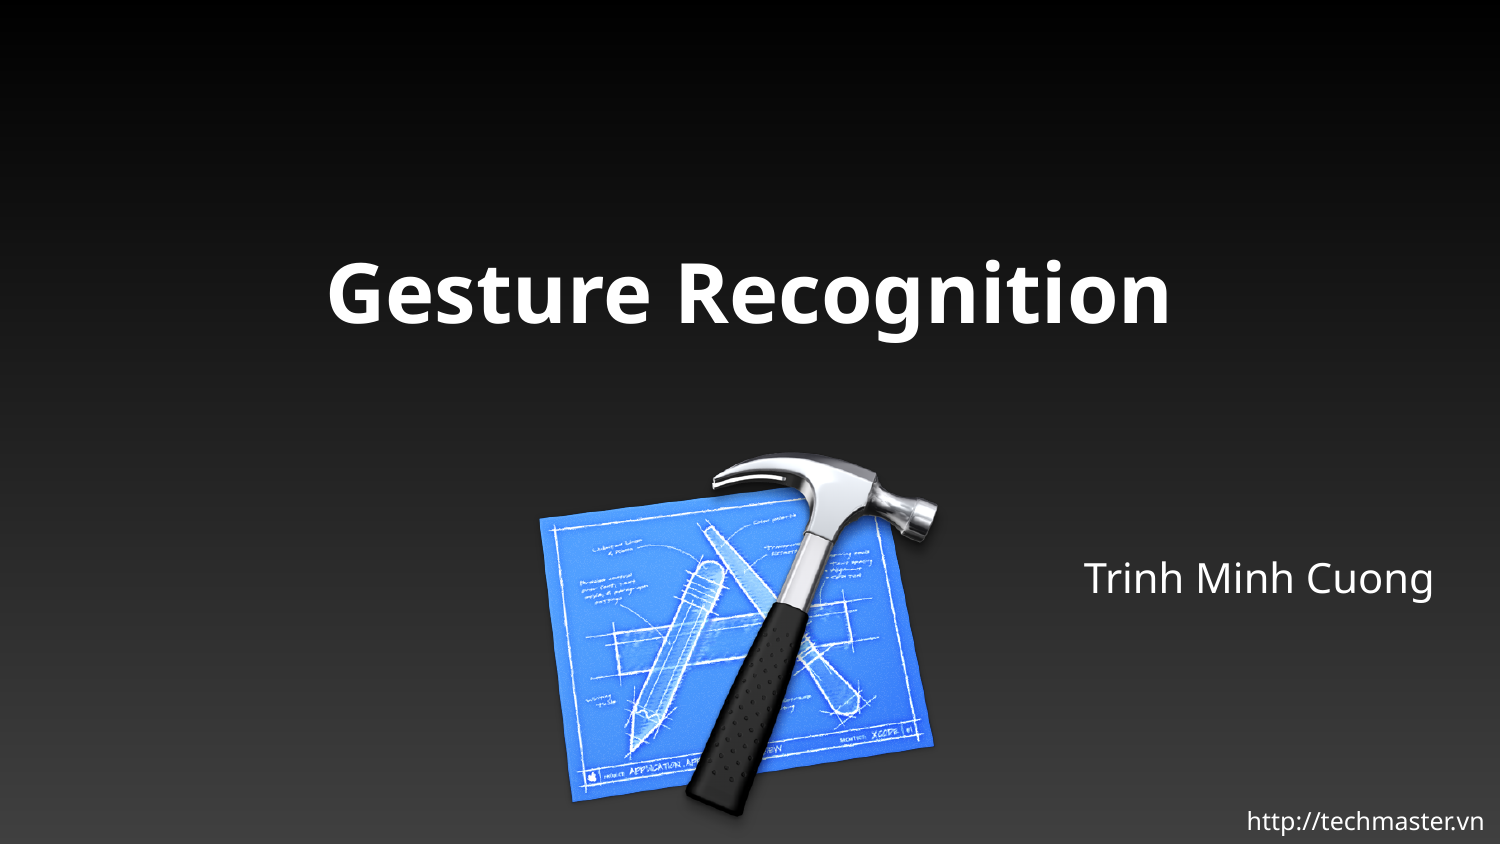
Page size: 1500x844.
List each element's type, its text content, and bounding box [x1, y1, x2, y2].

picture [524, 420, 949, 844]
subtitle Trinh Minh Cuong [999, 543, 1450, 722]
title Gesture Recognition [12, 196, 1488, 385]
